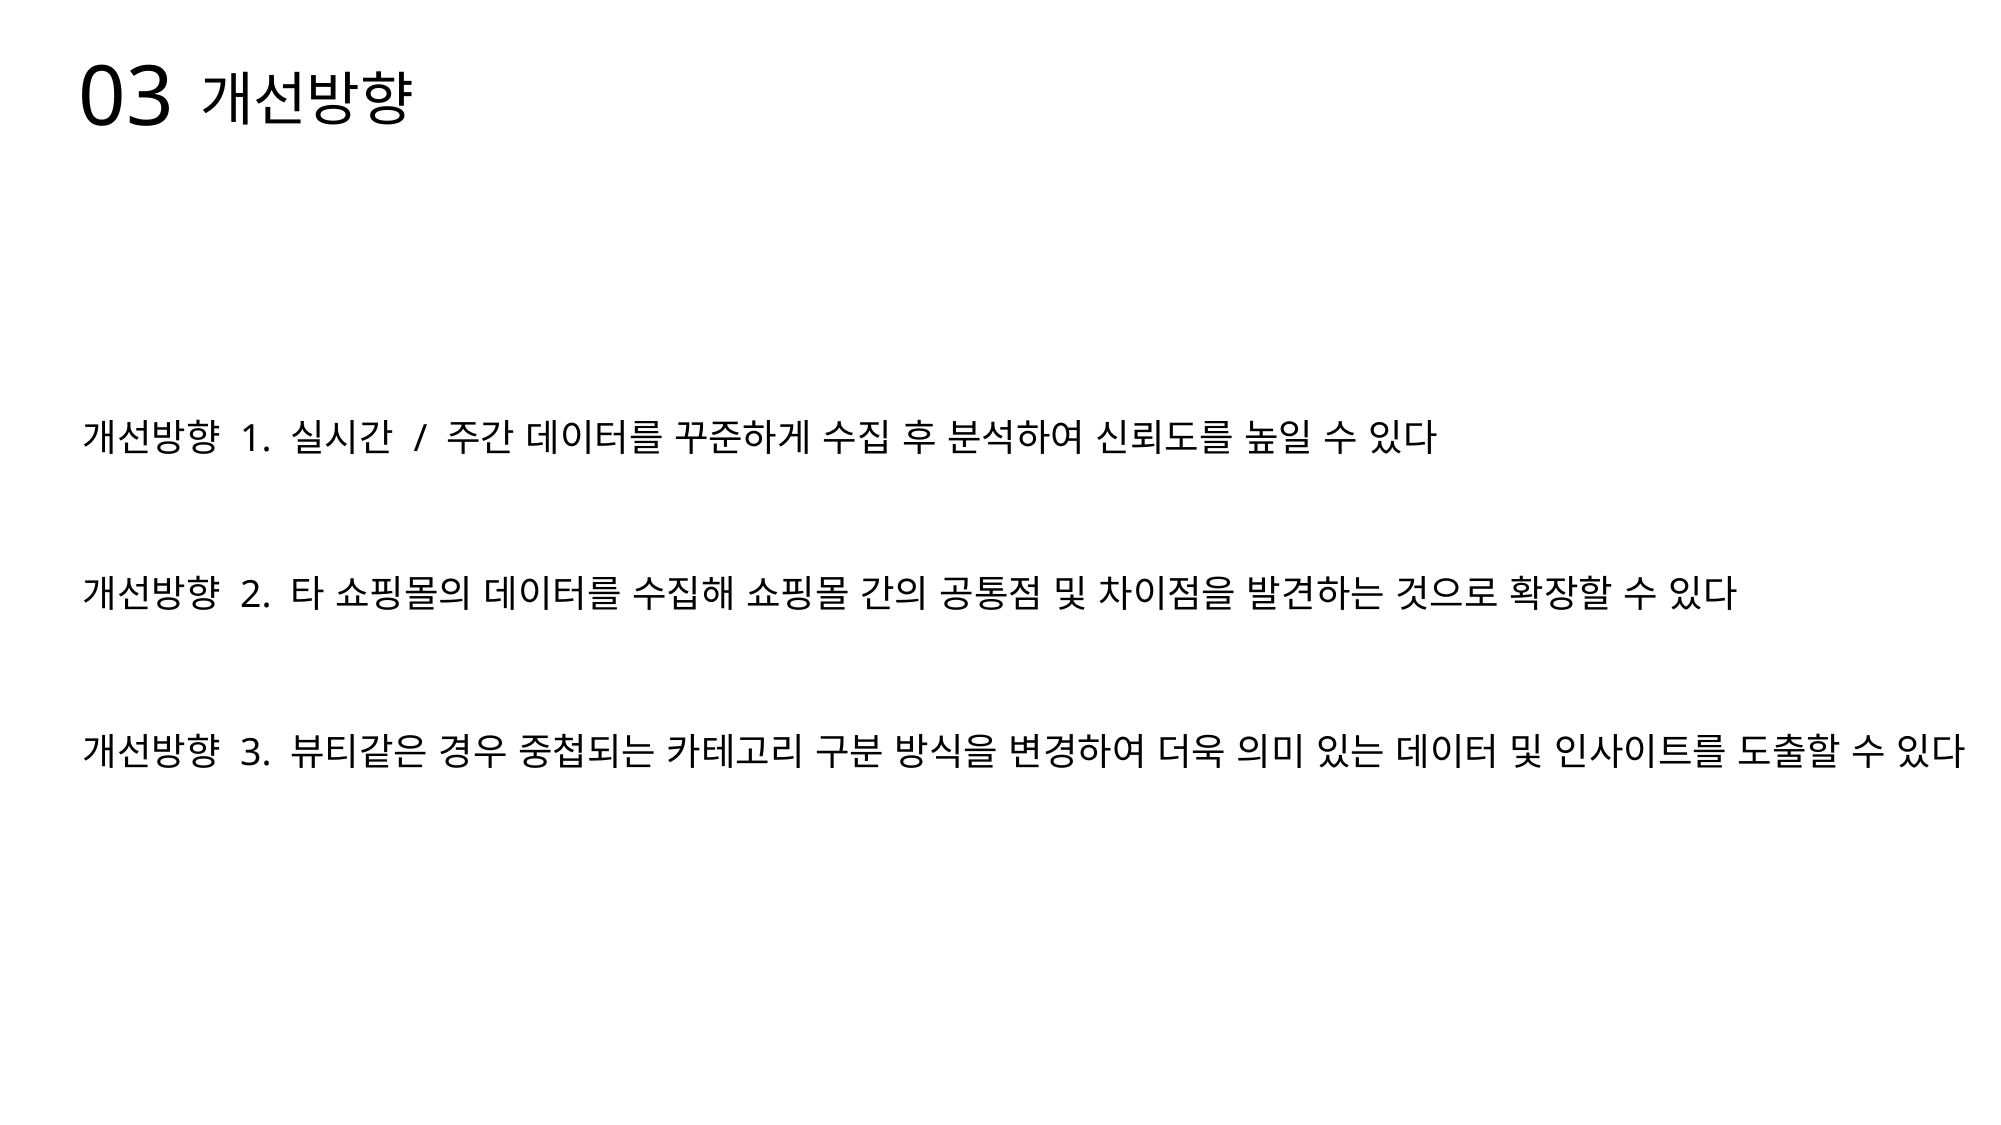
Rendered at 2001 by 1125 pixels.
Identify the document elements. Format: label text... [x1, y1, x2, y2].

text_box 개선방향 3. 뷰티같은 경우 중첩되는 카테고리 구분 방식을 변경하여 더욱 의미 있는 데이터 및 인사이트를 도출할 수 있다 [67, 720, 2000, 781]
text_box 개선방향 1. 실시간 / 주간 데이터를 꾸준하게 수집 후 분석하여 신뢰도를 높일 수 있다 [68, 406, 1750, 467]
text_box 03 [63, 34, 615, 150]
text_box 개선방향 [185, 54, 1125, 140]
text_box 개선방향 2. 타 쇼핑몰의 데이터를 수집해 쇼핑몰 간의 공통점 및 차이점을 발견하는 것으로 확장할 수 있다 [67, 562, 2000, 623]
